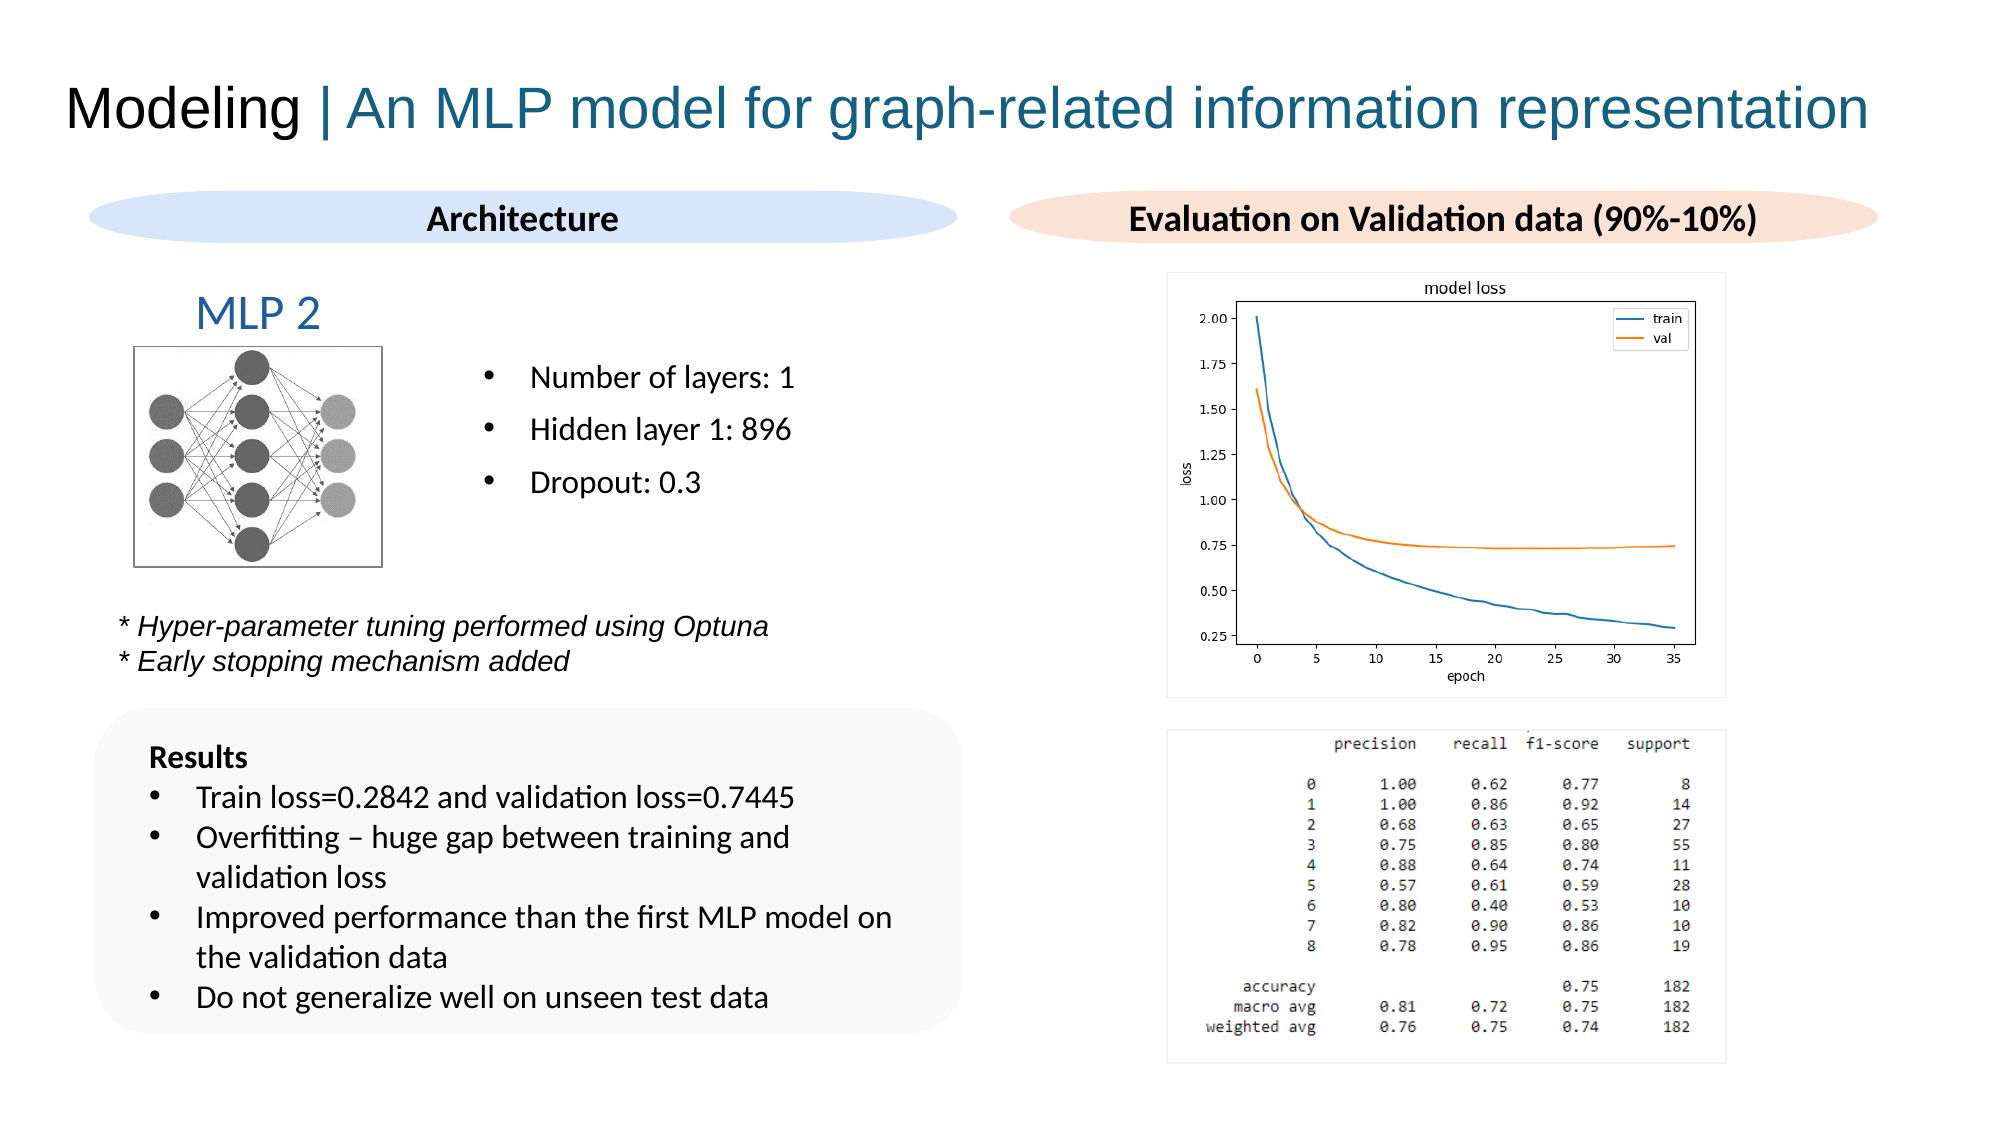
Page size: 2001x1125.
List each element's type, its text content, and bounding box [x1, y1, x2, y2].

text_box Number of layers: 1 Hidden layer 1: 896 Dropout: 0.3 [468, 347, 944, 508]
text_box MLP 2 [117, 272, 399, 348]
picture [134, 347, 382, 567]
picture [1167, 730, 1726, 1063]
text_box Modeling | An MLP model for graph-related information representation [50, 62, 1950, 148]
text_box * Hyper-parameter tuning performed using Optuna * Early stopping mechanism added [102, 599, 1000, 720]
text_box [94, 720, 964, 1034]
text_box Evaluation on Validation data (90%-10%) [1009, 190, 1878, 243]
text_box Results Train loss=0.2842 and validation loss=0.7445 Overfitting – huge gap between training and validation loss Improved performance than the first MLP model on the validation data Do not generalize well on unseen test data [134, 728, 942, 1023]
picture [1167, 272, 1726, 697]
text_box Architecture [88, 190, 958, 243]
